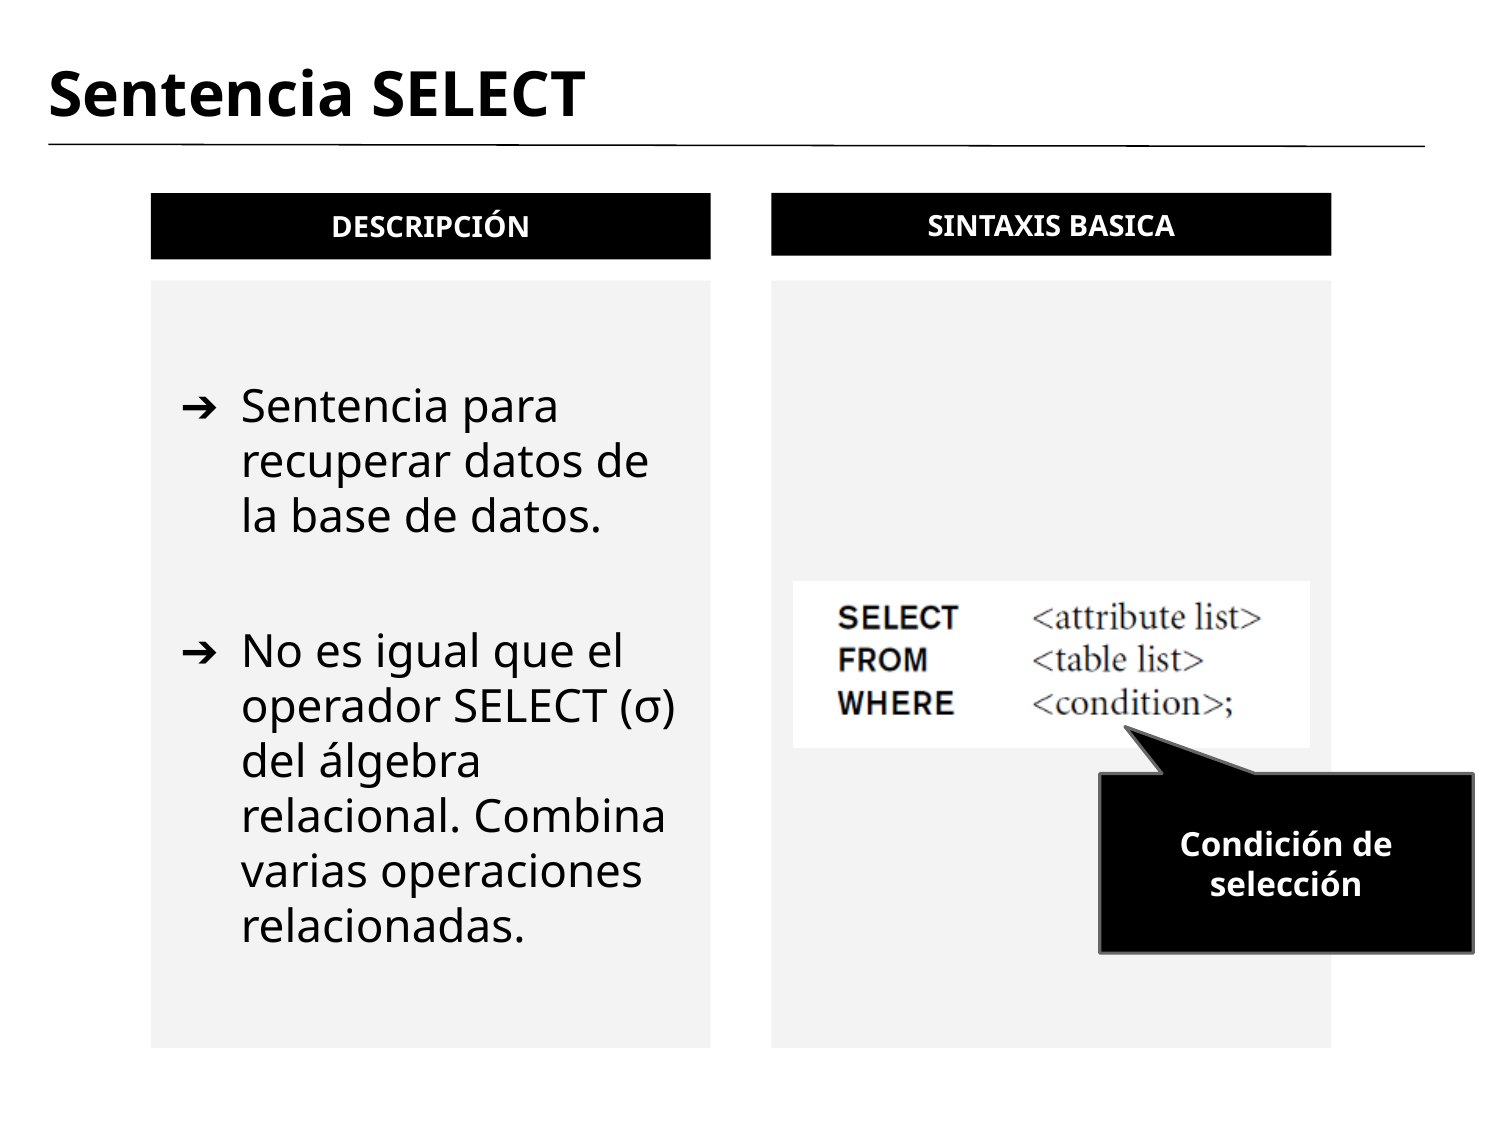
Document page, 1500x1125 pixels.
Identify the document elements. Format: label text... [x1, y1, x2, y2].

picture [793, 581, 1310, 748]
text_box DESCRIPCIÓN [150, 193, 711, 260]
text_box SINTAXIS BASICA [771, 192, 1332, 256]
text_box Sentencia para recuperar datos de la base de datos. No es igual que el operador SELECT (σ) del álgebra relacional. Combina varias operaciones relacionadas. [150, 280, 711, 1048]
text_box [771, 280, 1332, 1048]
text_box Condición de selección [1099, 757, 1474, 954]
title Sentencia SELECT [33, 32, 1384, 145]
